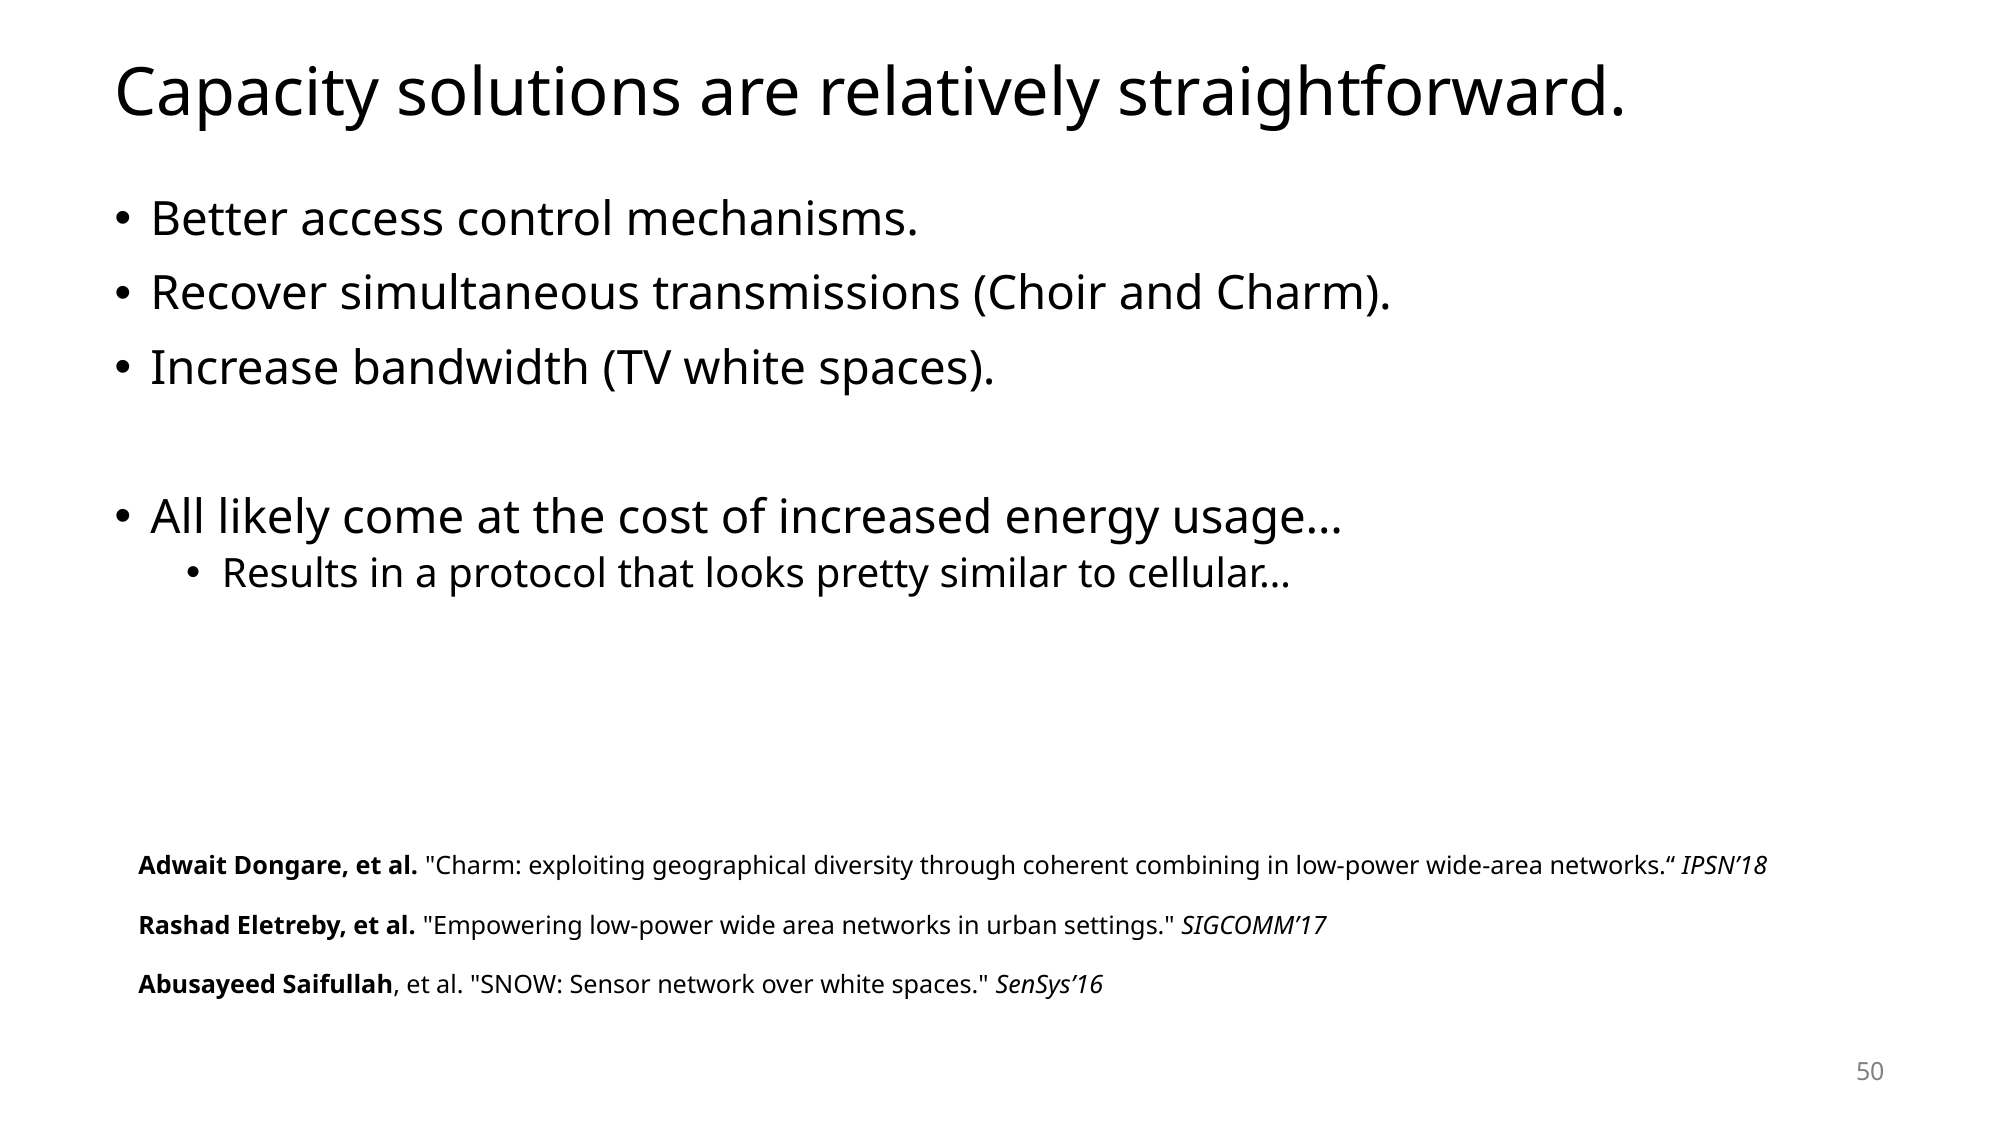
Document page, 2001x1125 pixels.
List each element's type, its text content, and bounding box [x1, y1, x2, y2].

list Better access control mechanisms. Recover simultaneous transmissions (Choir and Charm). Increase bandwidth (TV white spaces). All likely come at the cost of increased energy usage… Results in a protocol that looks pretty similar to cellular… Adwait Dongare, et al. "Charm: exploiting geographical diversity through coherent combining in low-power wide-area networks.“ IPSN’18 Rashad Eletreby, et al. "Empowering low-power wide area networks in urban settings." SIGCOMM’17 Abusayeed Saifullah, et al. "SNOW: Sensor network over white spaces." SenSys’16 [99, 187, 1900, 1013]
title Capacity solutions are relatively straightforward. [99, 37, 1900, 150]
slide_number 50 [1749, 1042, 1900, 1103]
